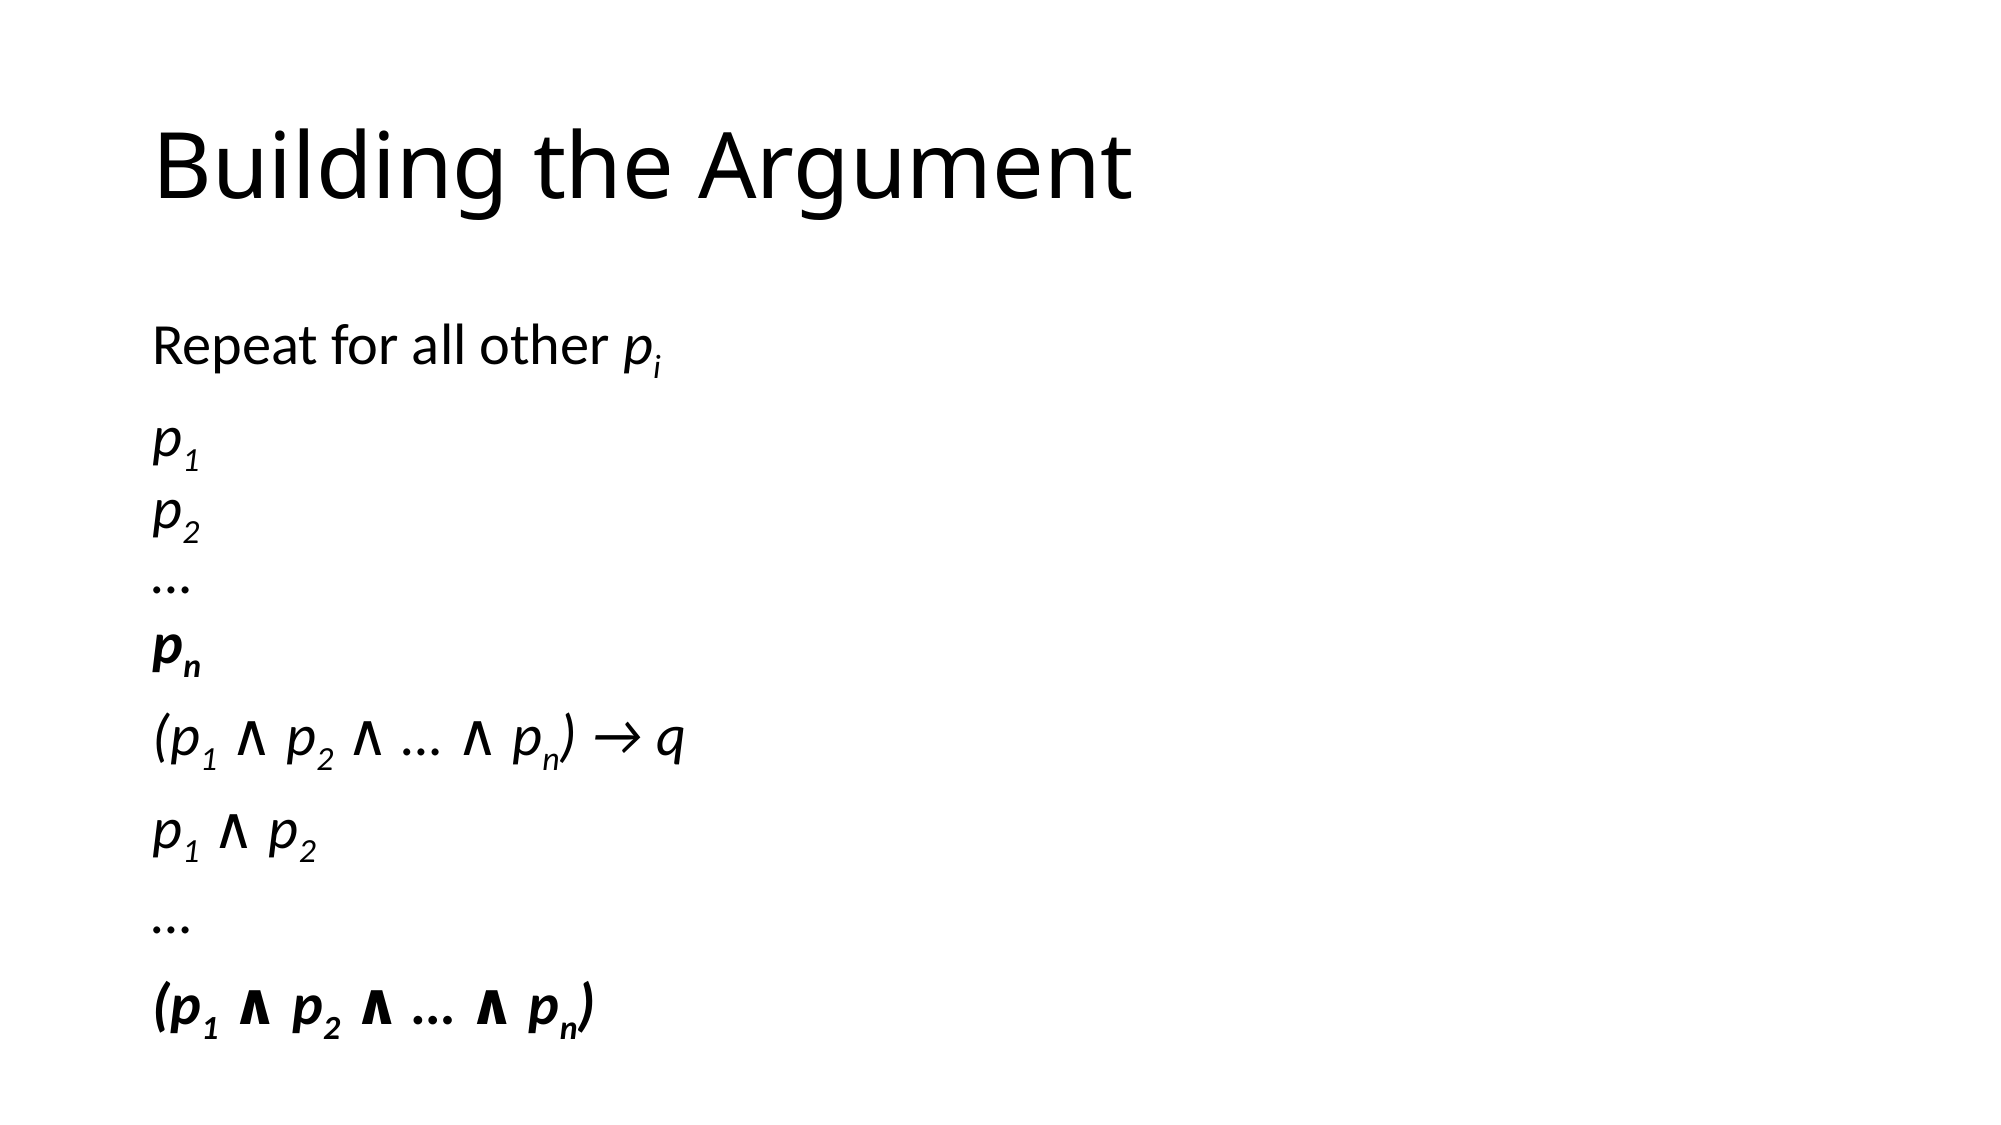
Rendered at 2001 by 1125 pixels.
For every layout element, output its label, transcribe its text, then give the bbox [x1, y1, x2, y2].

title Building the Argument [137, 59, 1863, 278]
list Repeat for all other pi p1 p2 … pn (p1 ∧ p2 ∧ … ∧ pn) → q p1 ∧ p2 … (p1 ∧ p2 ∧ … ∧ pn) [137, 299, 1863, 1014]
